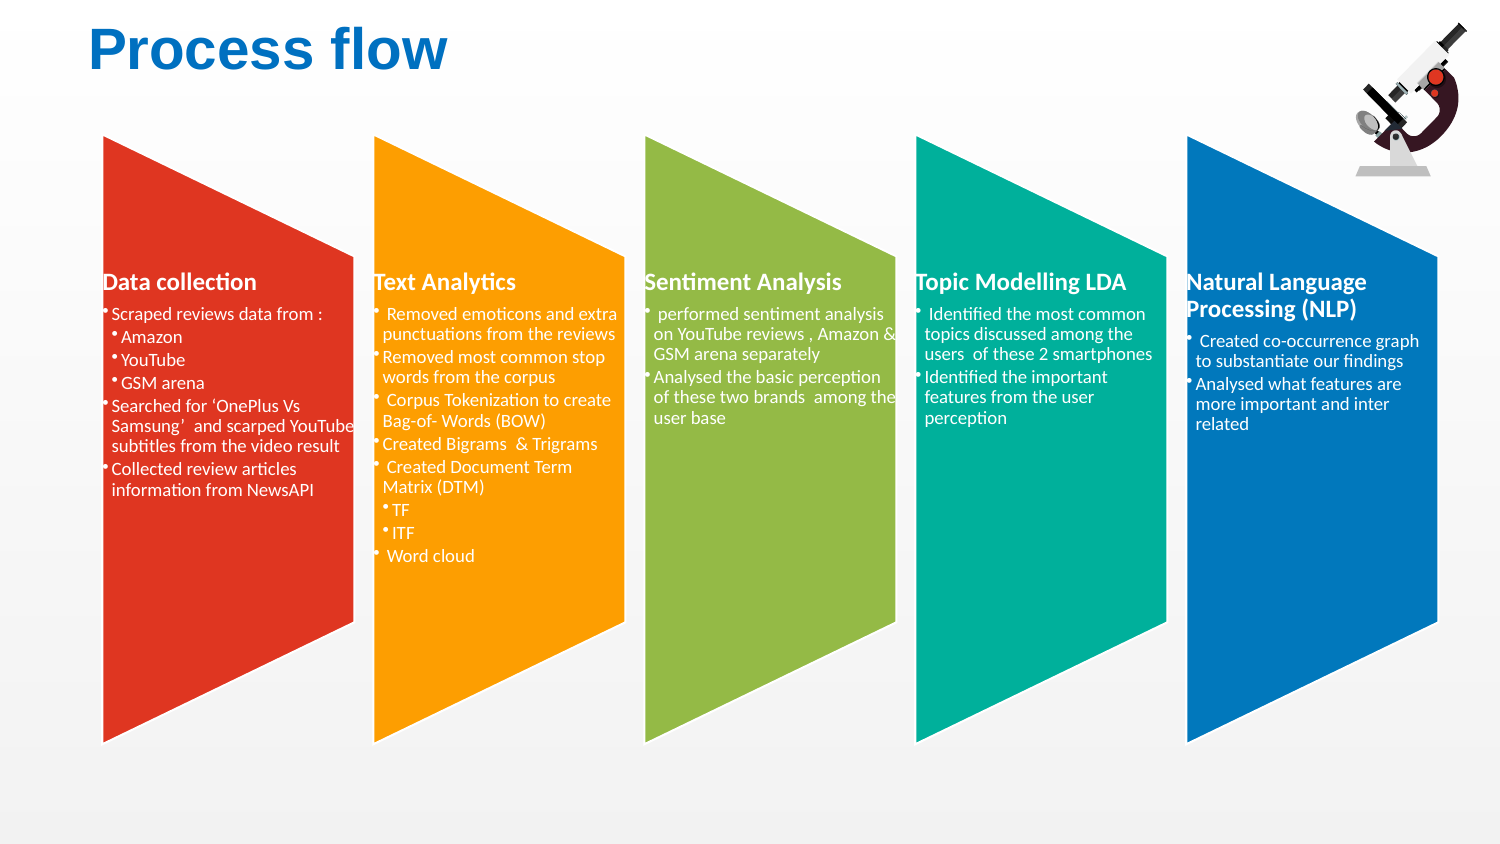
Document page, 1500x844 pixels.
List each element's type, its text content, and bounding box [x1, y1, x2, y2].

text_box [1355, 22, 1467, 177]
text_box Process flow [0, 3, 666, 89]
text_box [101, 134, 1439, 745]
